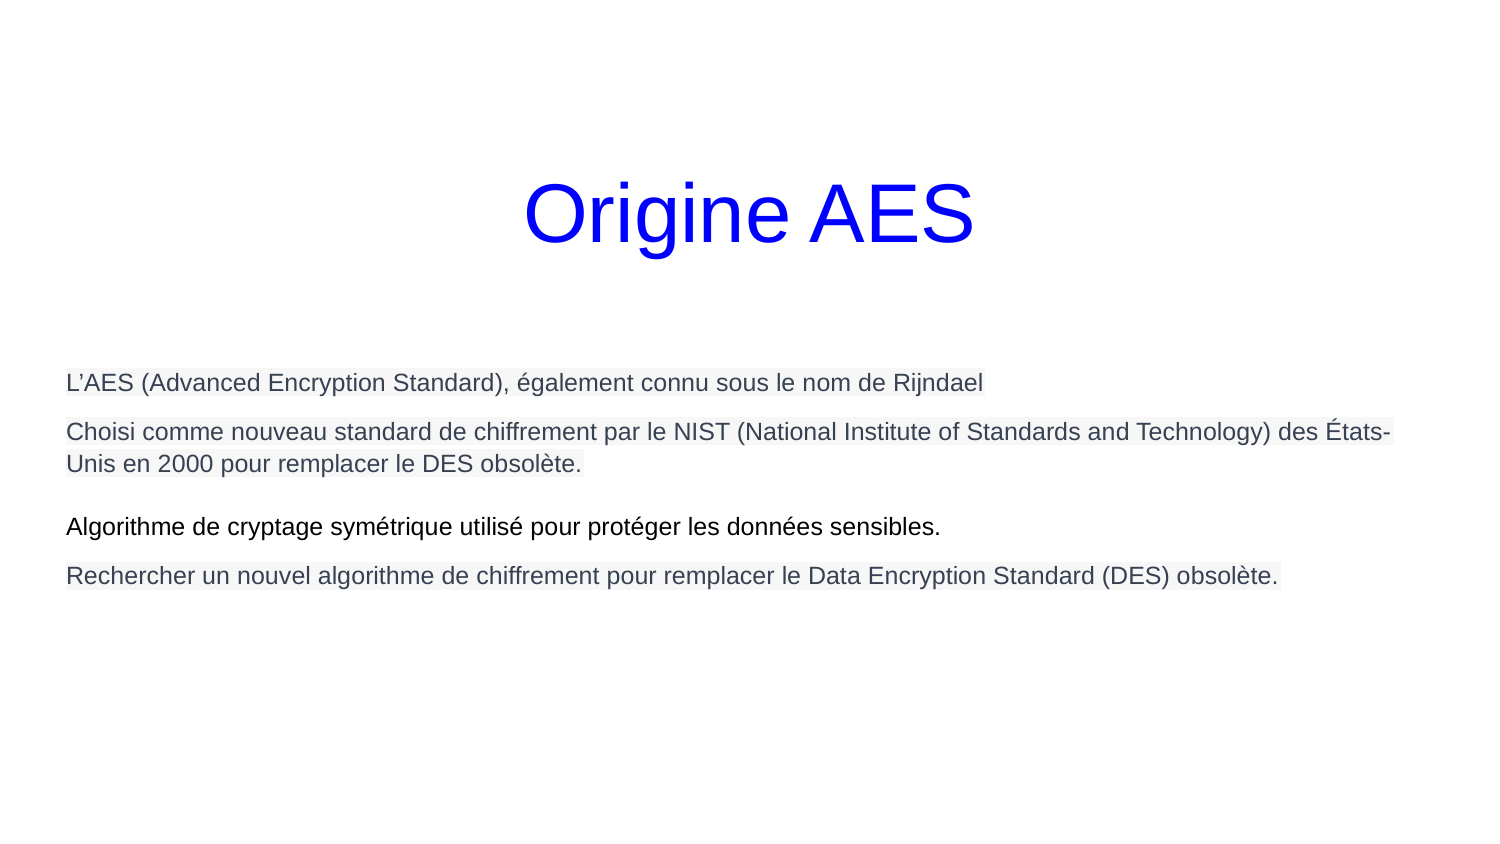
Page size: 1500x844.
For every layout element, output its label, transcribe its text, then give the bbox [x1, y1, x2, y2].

subtitle L’AES (Advanced Encryption Standard), également connu sous le nom de Rijndael Choisi comme nouveau standard de chiffrement par le NIST (National Institute of Standards and Technology) des États-Unis en 2000 pour remplacer le DES obsolète. Algorithme de cryptage symétrique utilisé pour protéger les données sensibles. Rechercher un nouvel algorithme de chiffrement pour remplacer le Data Encryption Standard (DES) obsolète. [51, 304, 1449, 763]
title Origine AES [0, 23, 1500, 276]
